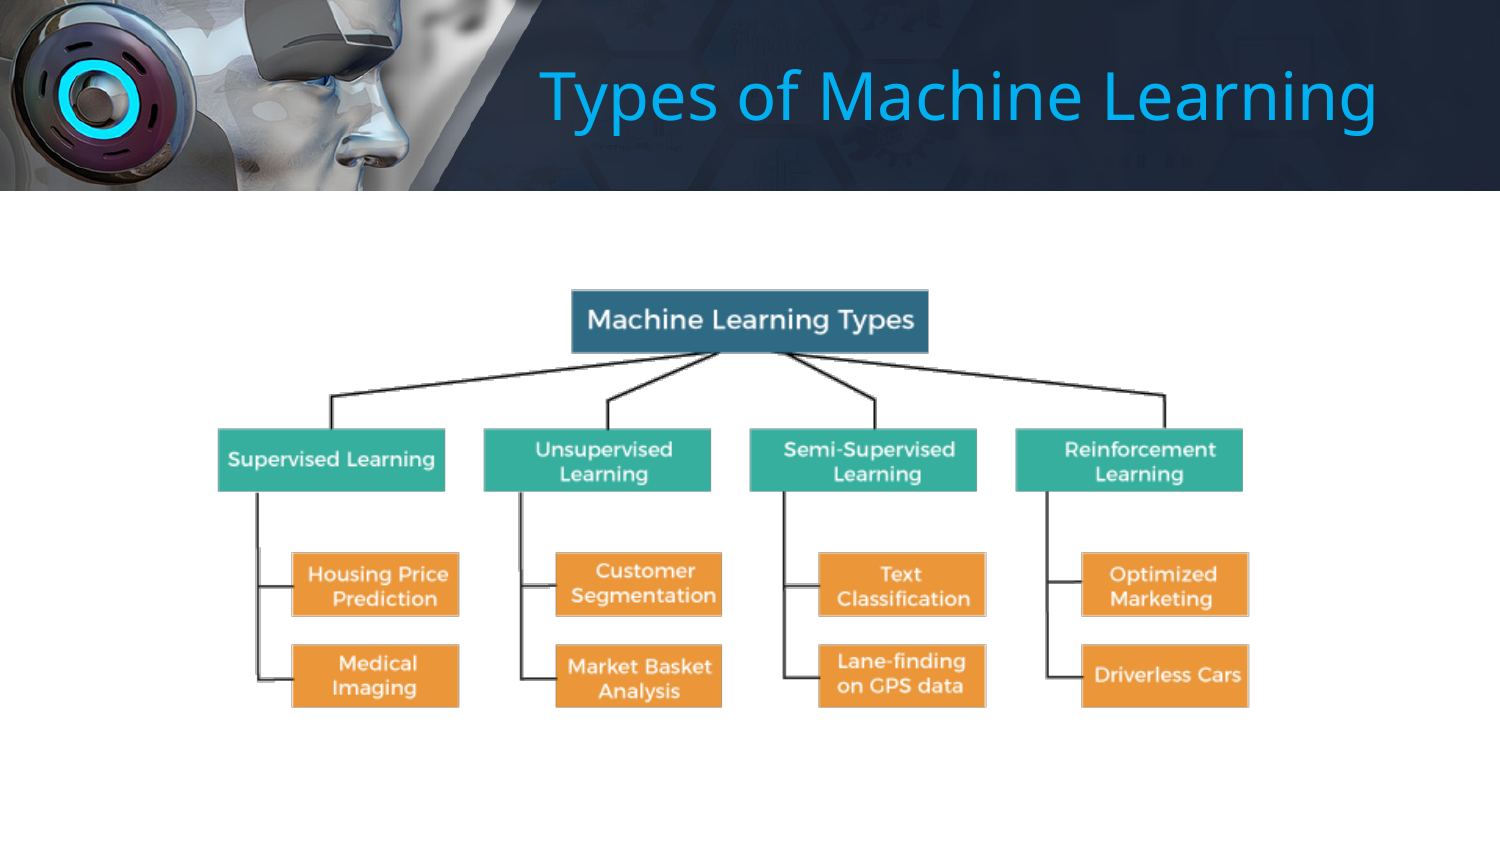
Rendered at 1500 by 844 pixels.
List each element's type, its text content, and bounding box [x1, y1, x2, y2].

picture [0, 0, 1500, 844]
text_box Types of Machine Learning [524, 46, 1500, 141]
